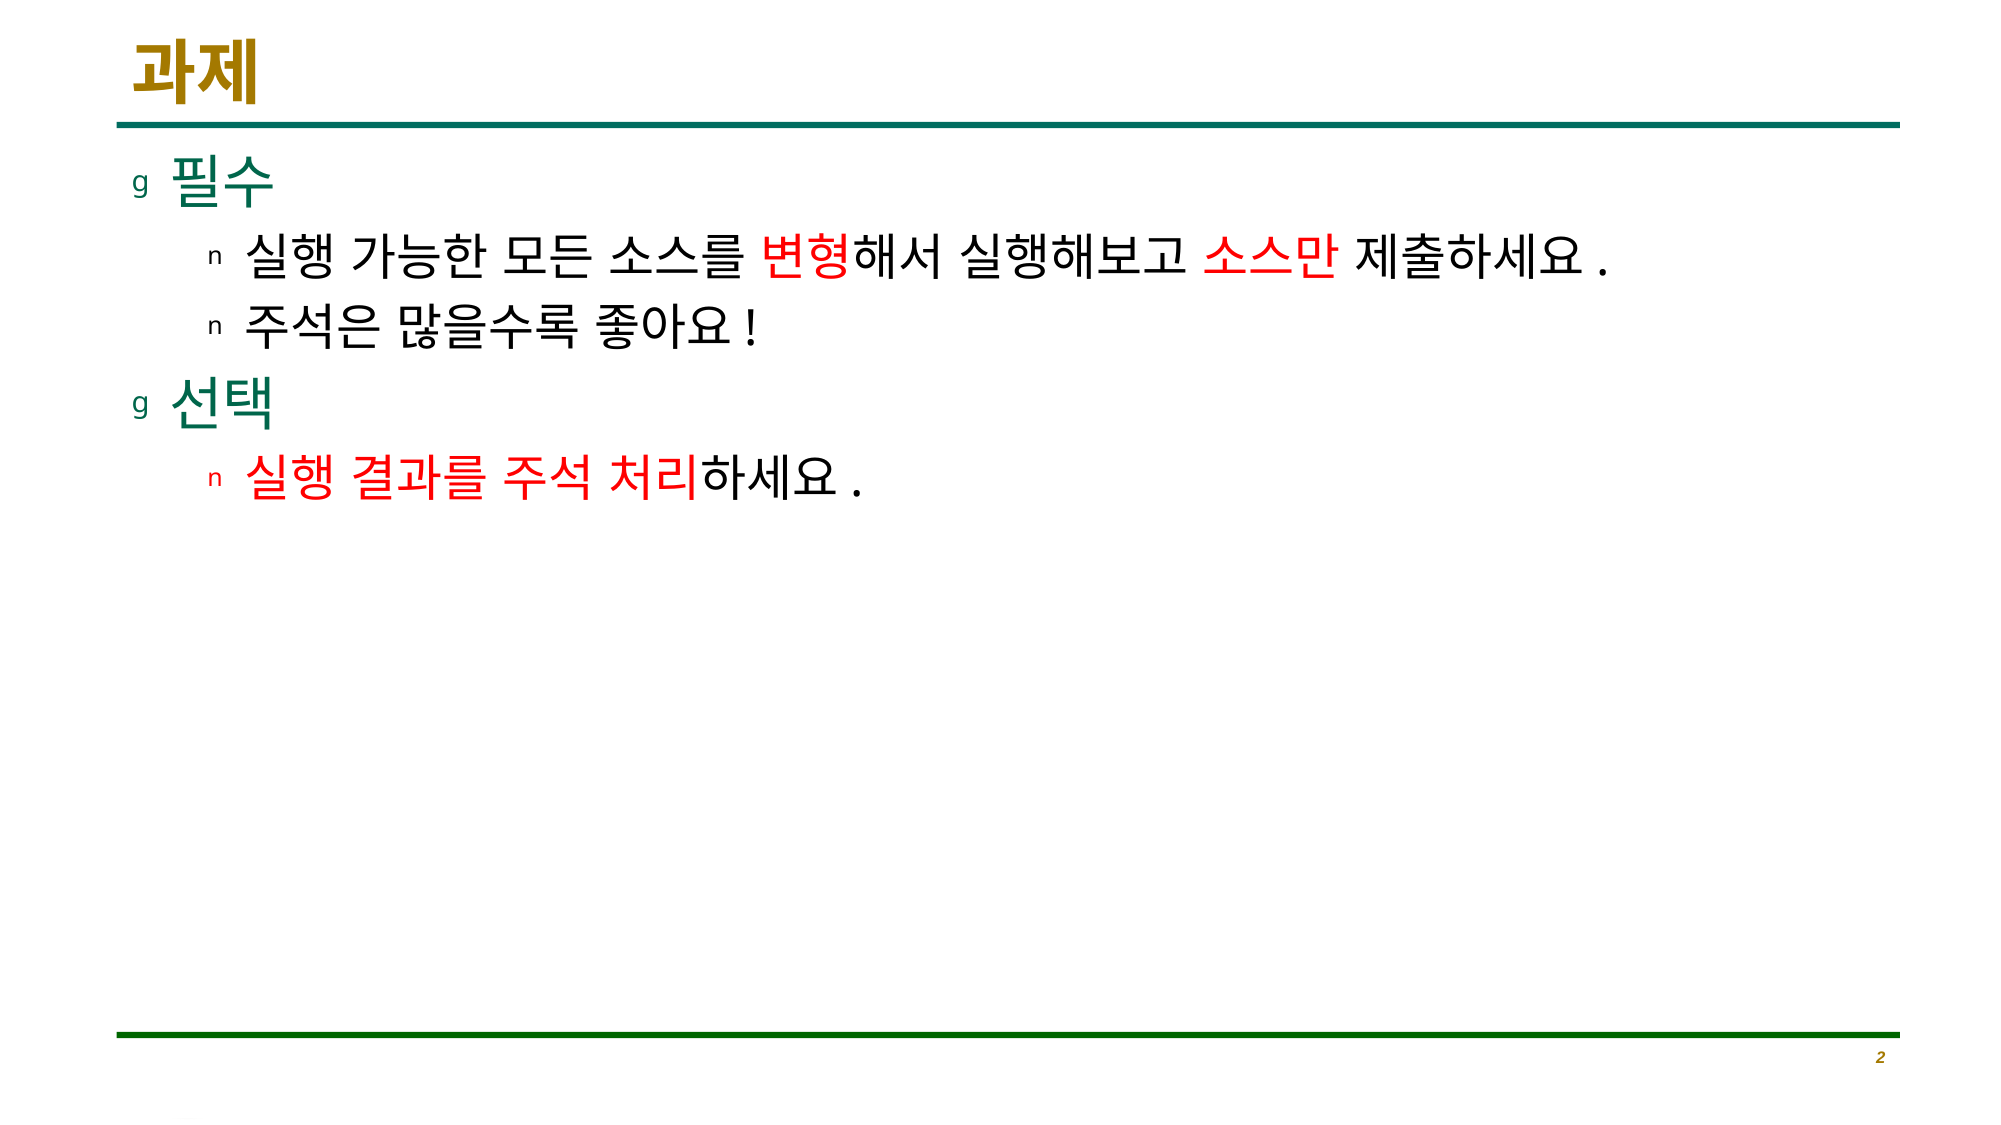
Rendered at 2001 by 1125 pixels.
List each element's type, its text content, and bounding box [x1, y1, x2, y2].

list 필수 실행 가능한 모든 소스를 변형해서 실행해보고 소스만 제출하세요. 주석은 많을수록 좋아요! 선택 실행 결과를 주석 처리하세요. [116, 137, 1900, 1025]
title 과제 [116, 24, 1900, 113]
